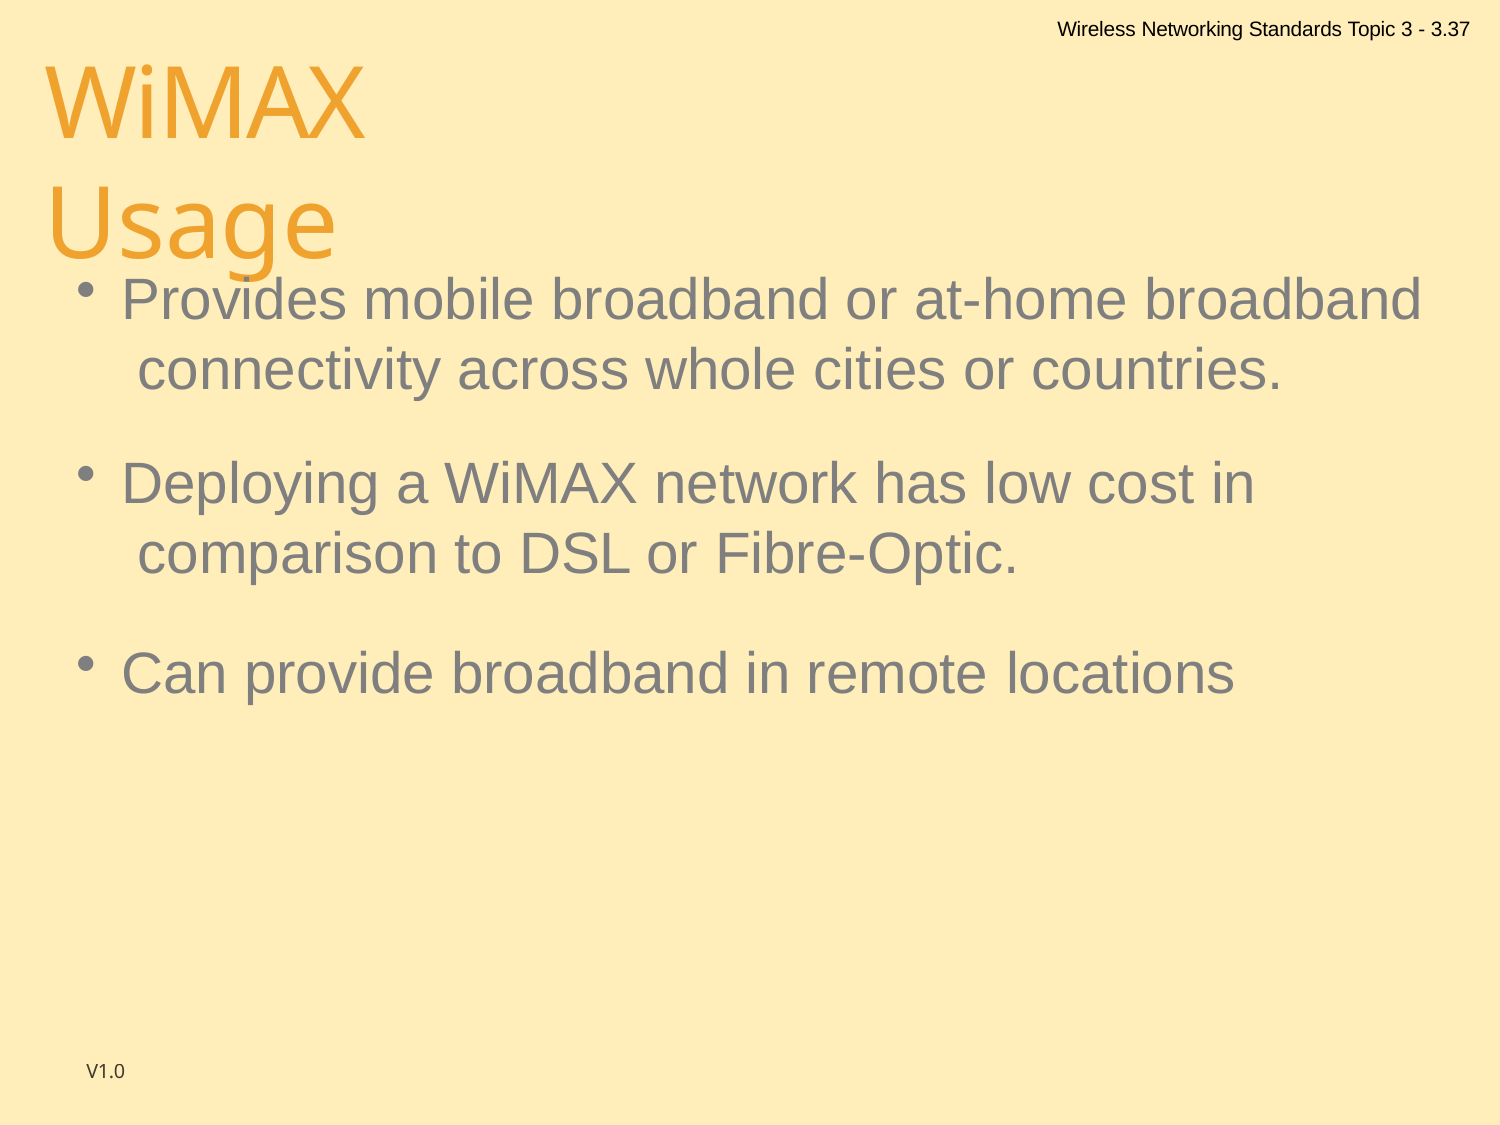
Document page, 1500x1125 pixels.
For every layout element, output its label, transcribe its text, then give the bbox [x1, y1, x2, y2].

text_box Wireless Networking Standards Topic 3 - 3.37 [1055, 13, 1488, 41]
text_box Provides mobile broadband or at-home broadband connectivity across whole cities or countries. Deploying a WiMAX network has low cost in comparison to DSL or Fibre-Optic. Can provide broadband in remote locations [74, 259, 1431, 706]
slide_number V1.0 [84, 744, 591, 1125]
title WiMAX Usage [42, 36, 643, 279]
